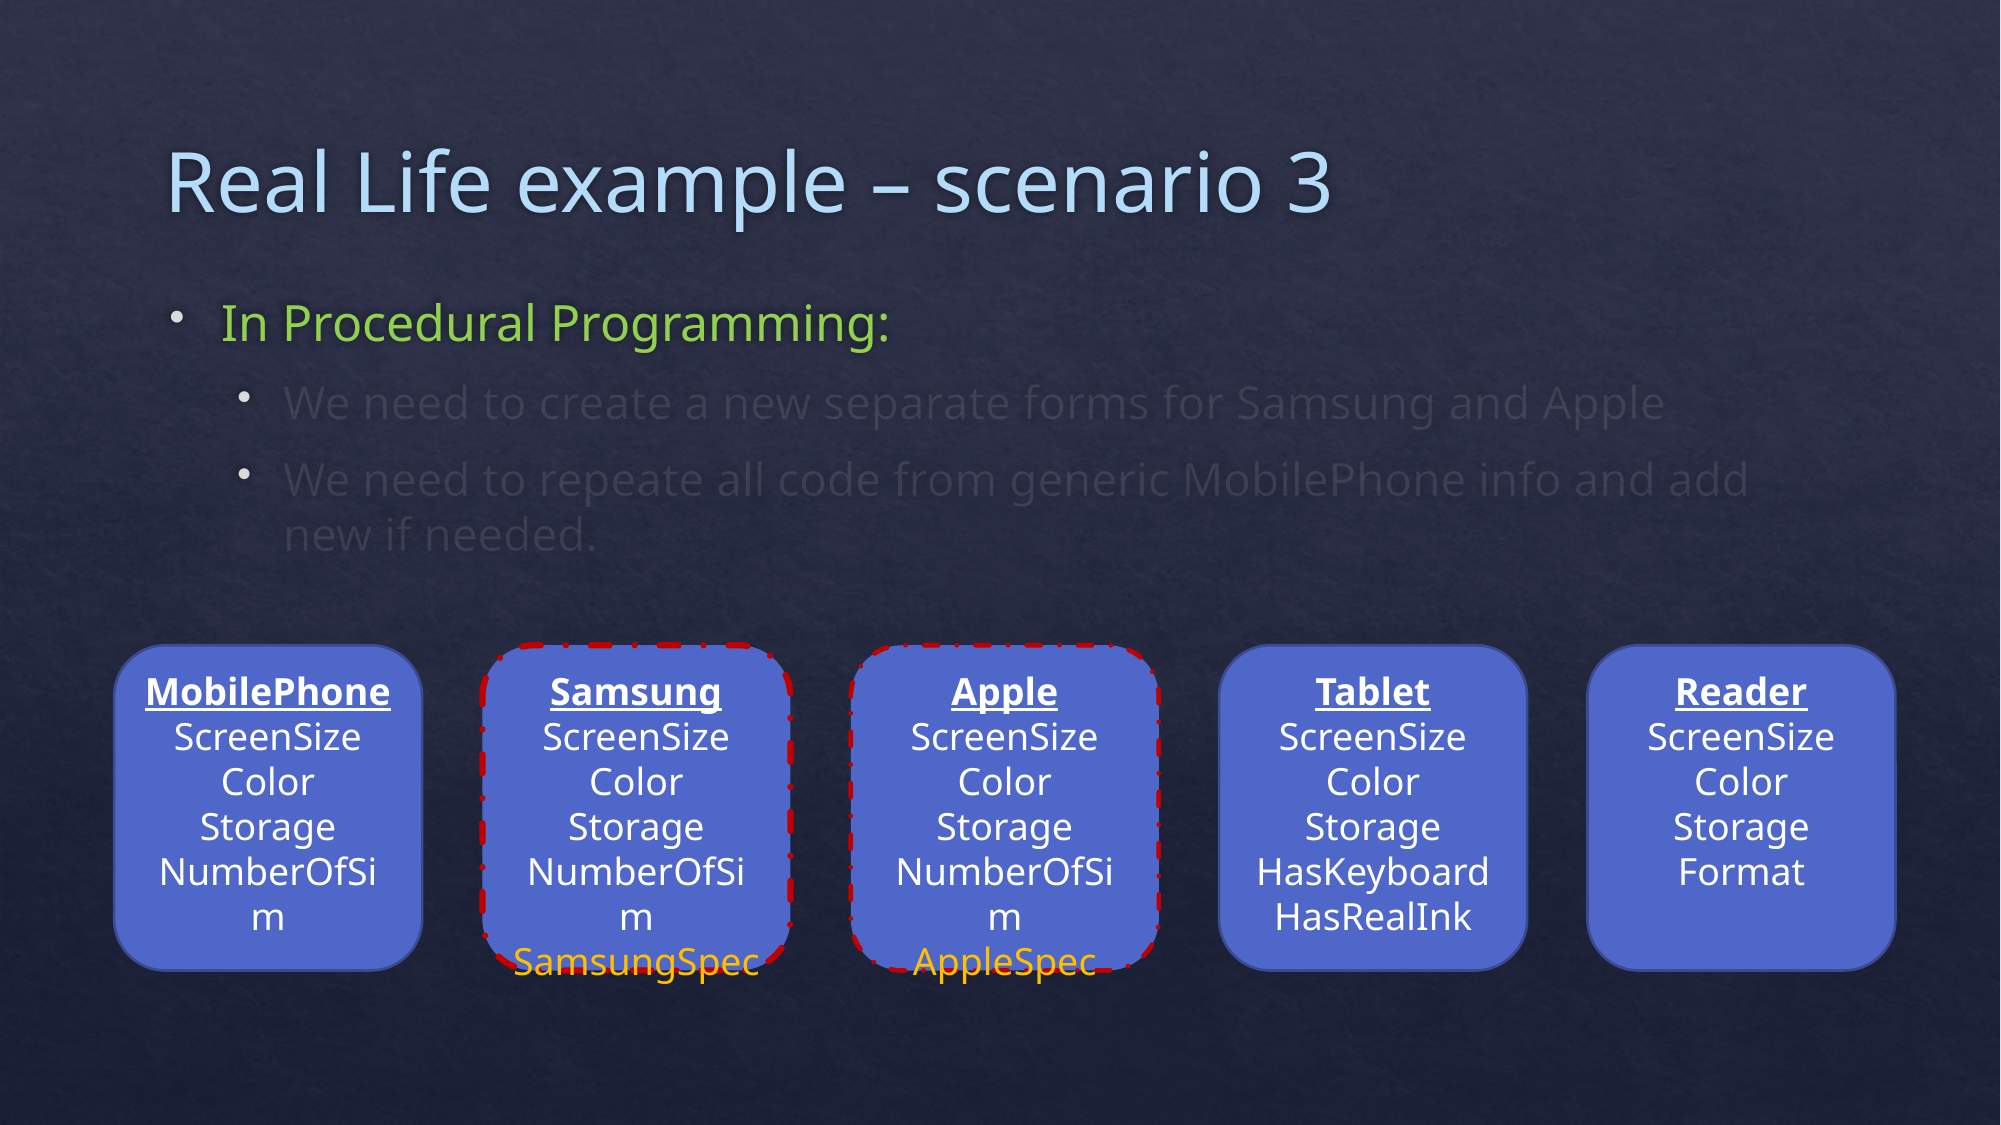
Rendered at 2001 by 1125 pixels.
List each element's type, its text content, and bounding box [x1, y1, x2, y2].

title Real Life example – scenario 3 [149, 99, 1849, 260]
list In Procedural Programming: We need to create a new separate forms for Samsung and Apple We need to repeate all code from generic MobilePhone info and add new if needed. [149, 284, 1849, 906]
text_box Tablet ScreenSize Color Storage HasKeyboard HasRealInk [1217, 643, 1529, 972]
text_box MobilePhone ScreenSize Color Storage NumberOfSim [112, 643, 424, 972]
text_box Apple ScreenSize Color Storage NumberOfSim AppleSpec [849, 643, 1161, 972]
text_box Reader ScreenSize Color Storage Format [1586, 643, 1897, 972]
text_box Samsung ScreenSize Color Storage NumberOfSim SamsungSpec [481, 643, 792, 972]
